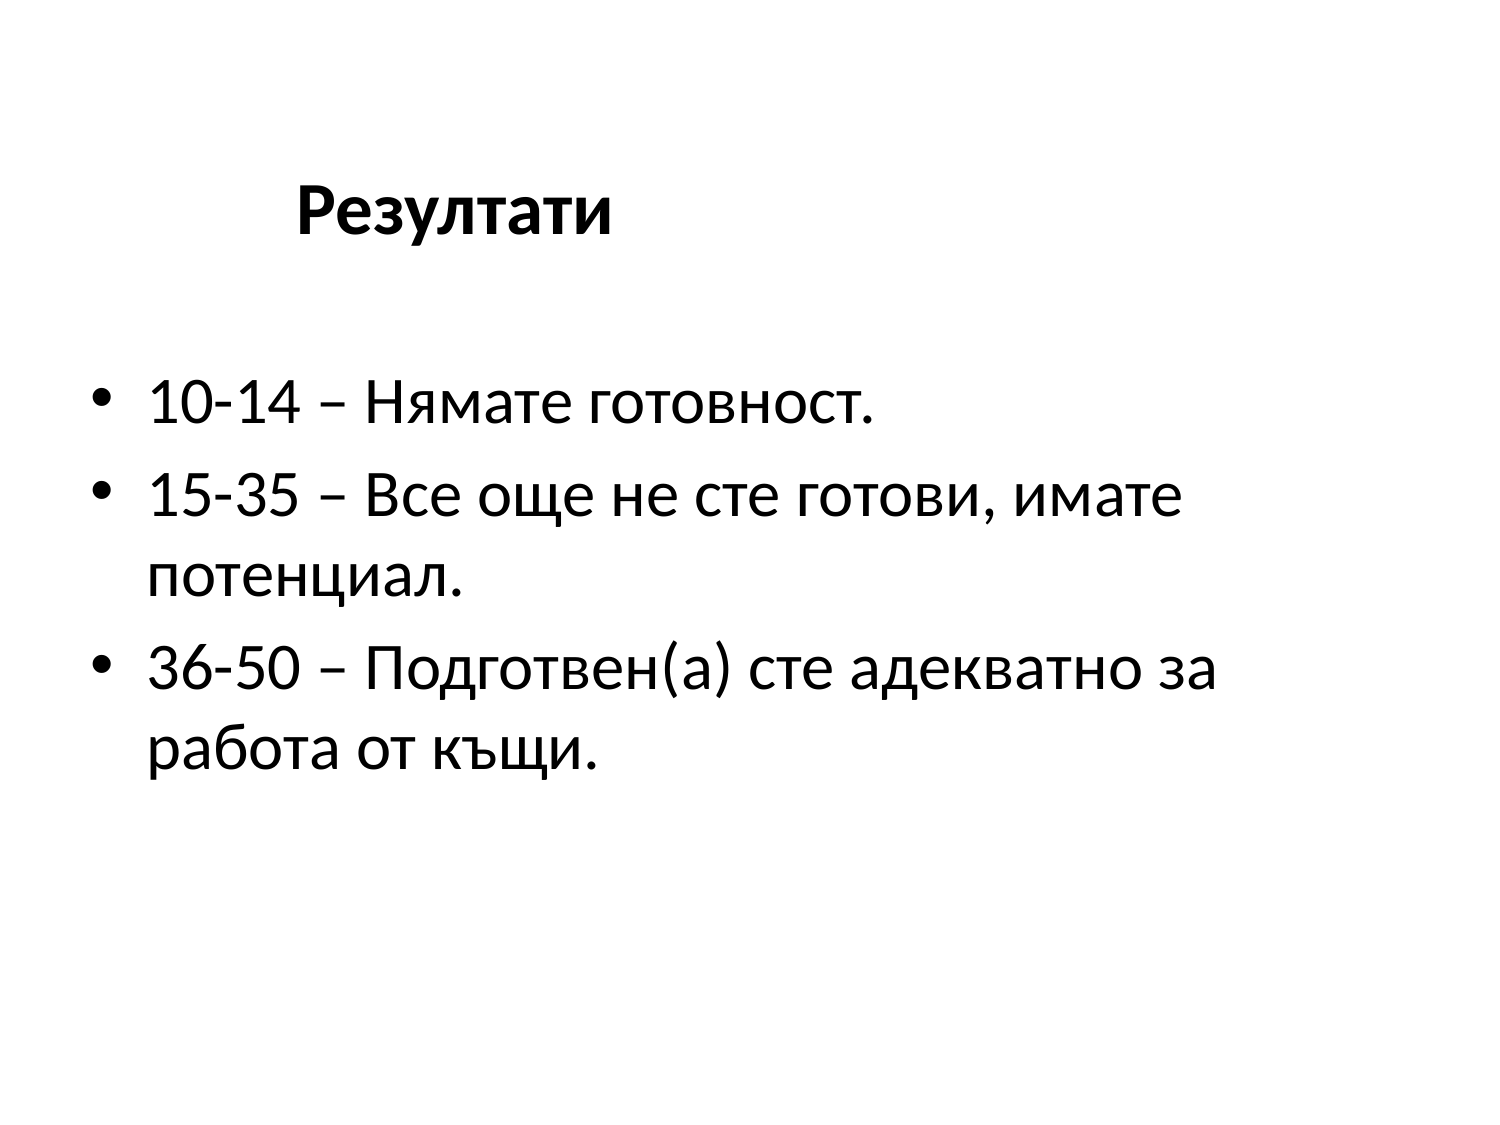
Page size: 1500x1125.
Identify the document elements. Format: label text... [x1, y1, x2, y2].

list Резултати 10-14 – Нямате готовност. 15-35 – Все още не сте готови, имате потенциал. 36-50 – Подготвен(а) сте адекватно за работа от къщи. [75, 152, 1425, 1005]
